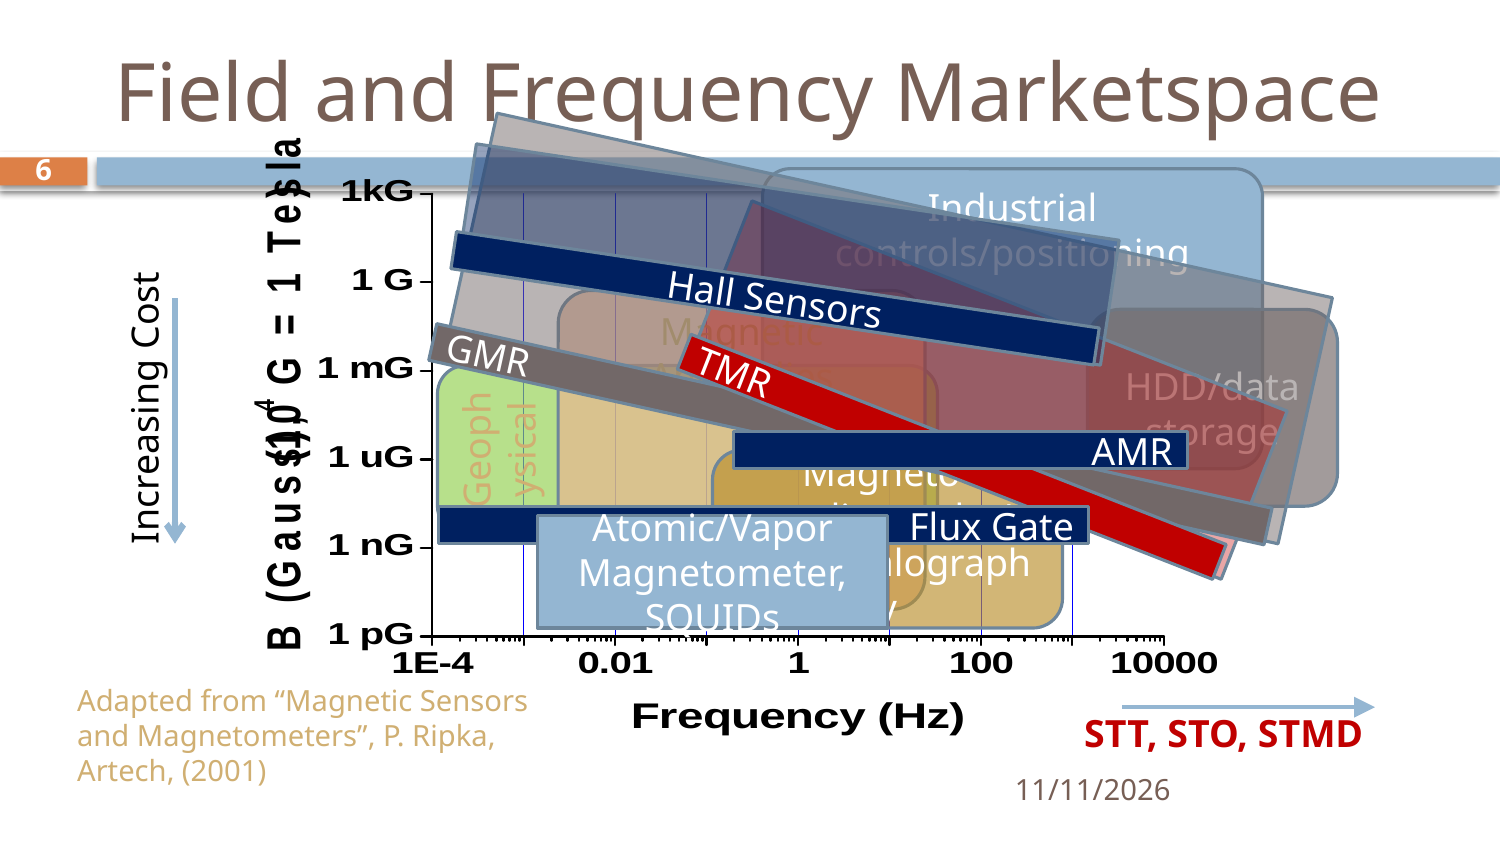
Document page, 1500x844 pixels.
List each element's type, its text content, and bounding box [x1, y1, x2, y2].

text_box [1087, 702, 1376, 764]
slide_number 6 [0, 156, 88, 187]
text_box HDD/data storage [1288, 319, 1340, 508]
text_box Adapted from “Magnetic Sensors and Magnetometers”, P. Ripka, Artech, (2001) [62, 674, 588, 795]
text_box [1282, 285, 1334, 533]
title Field and Frequency Marketspace [99, 28, 1438, 150]
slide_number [999, 768, 1438, 814]
picture [191, 130, 1276, 779]
text_box [492, 111, 576, 129]
text_box [1282, 407, 1289, 429]
text_box Increasing Cost [113, 256, 174, 560]
